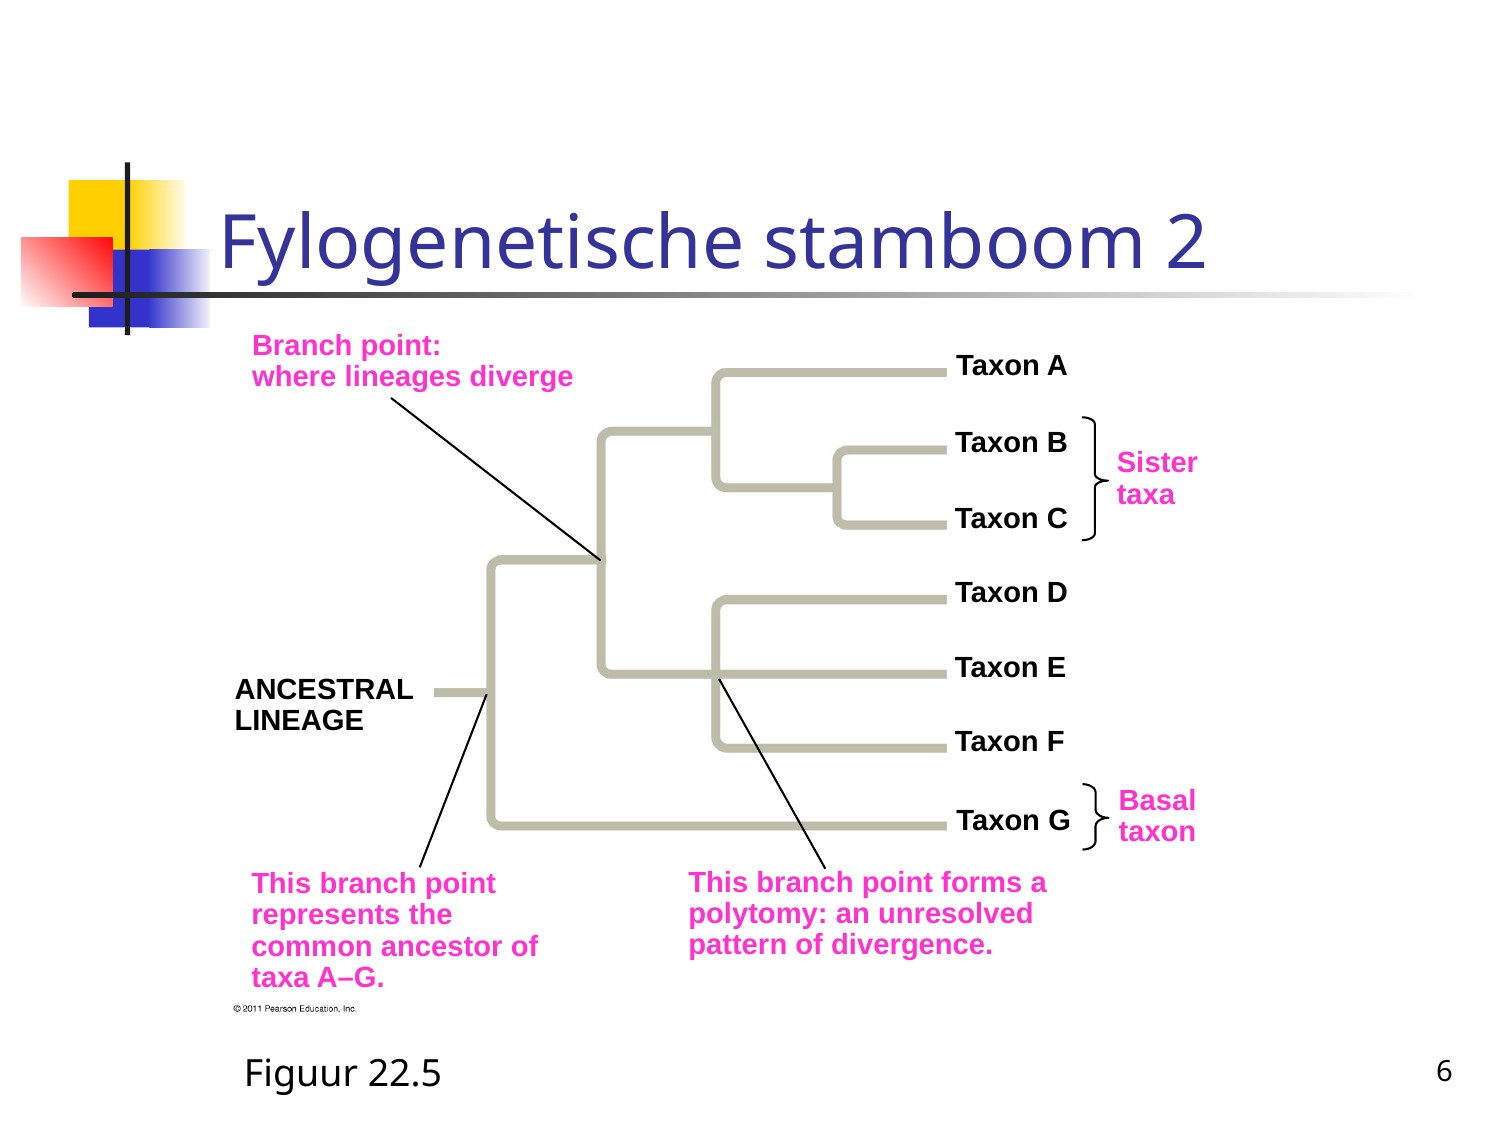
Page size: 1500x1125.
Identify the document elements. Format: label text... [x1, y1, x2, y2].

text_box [228, 325, 1211, 1021]
slide_number 6 [1154, 1023, 1468, 1100]
title Fylogenetische stamboom 2 [203, 51, 1483, 291]
text_box Figuur 22.5 [229, 1041, 638, 1101]
